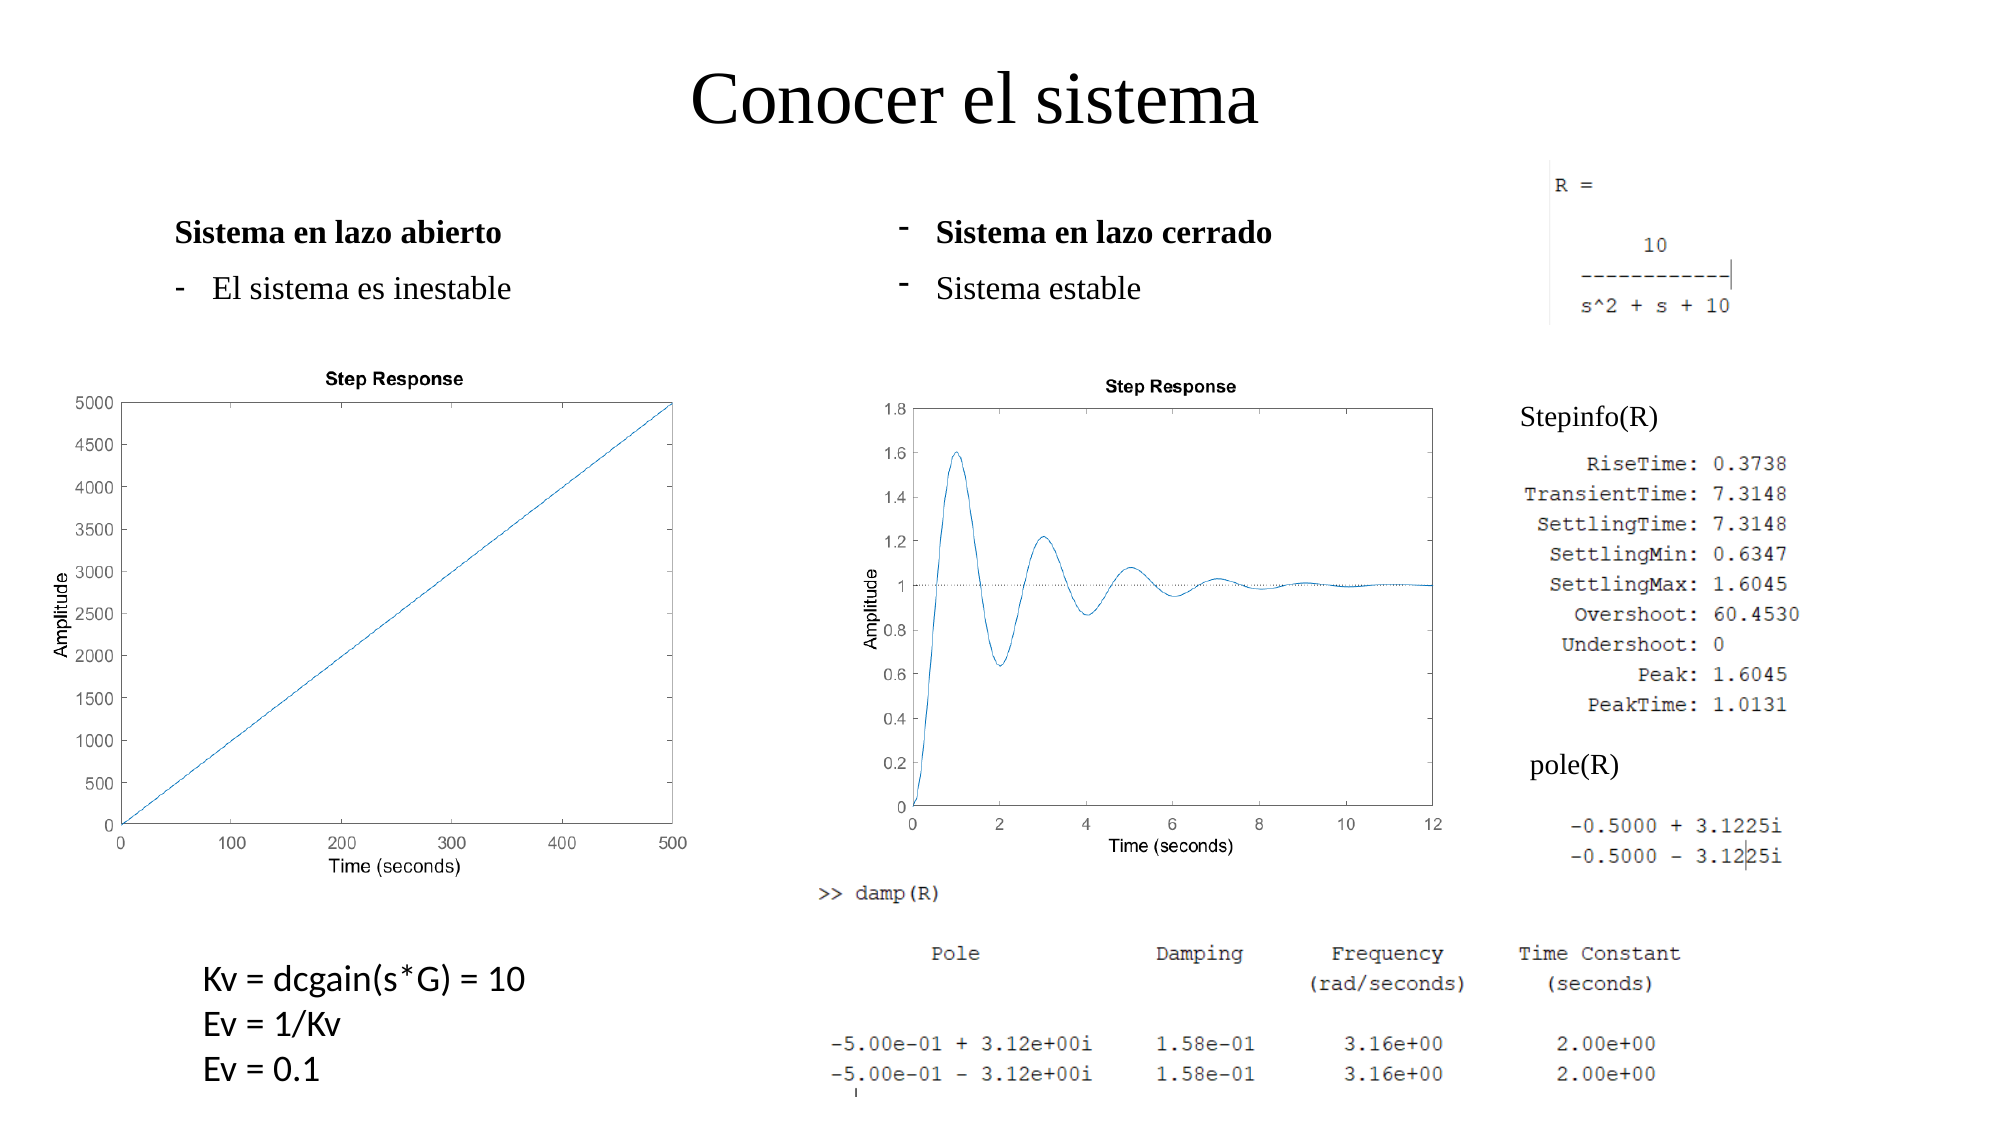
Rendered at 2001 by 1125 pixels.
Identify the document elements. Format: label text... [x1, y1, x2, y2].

picture [861, 377, 1443, 857]
text_box Stepinfo(R) [1505, 389, 1674, 439]
picture [51, 369, 688, 878]
list Sistema en lazo abierto El sistema es inestable [159, 207, 589, 330]
text_box Sistema en lazo cerrado Sistema estable [883, 207, 1312, 346]
text_box Kv = dcgain(s*G) = 10 Ev = 1/Kv Ev = 0.1 [188, 947, 565, 1097]
text_box pole(R) [1514, 737, 1635, 788]
title Conocer el sistema [516, 49, 1434, 149]
picture [818, 796, 1808, 1097]
picture [1498, 439, 1808, 730]
picture [1549, 160, 1757, 325]
